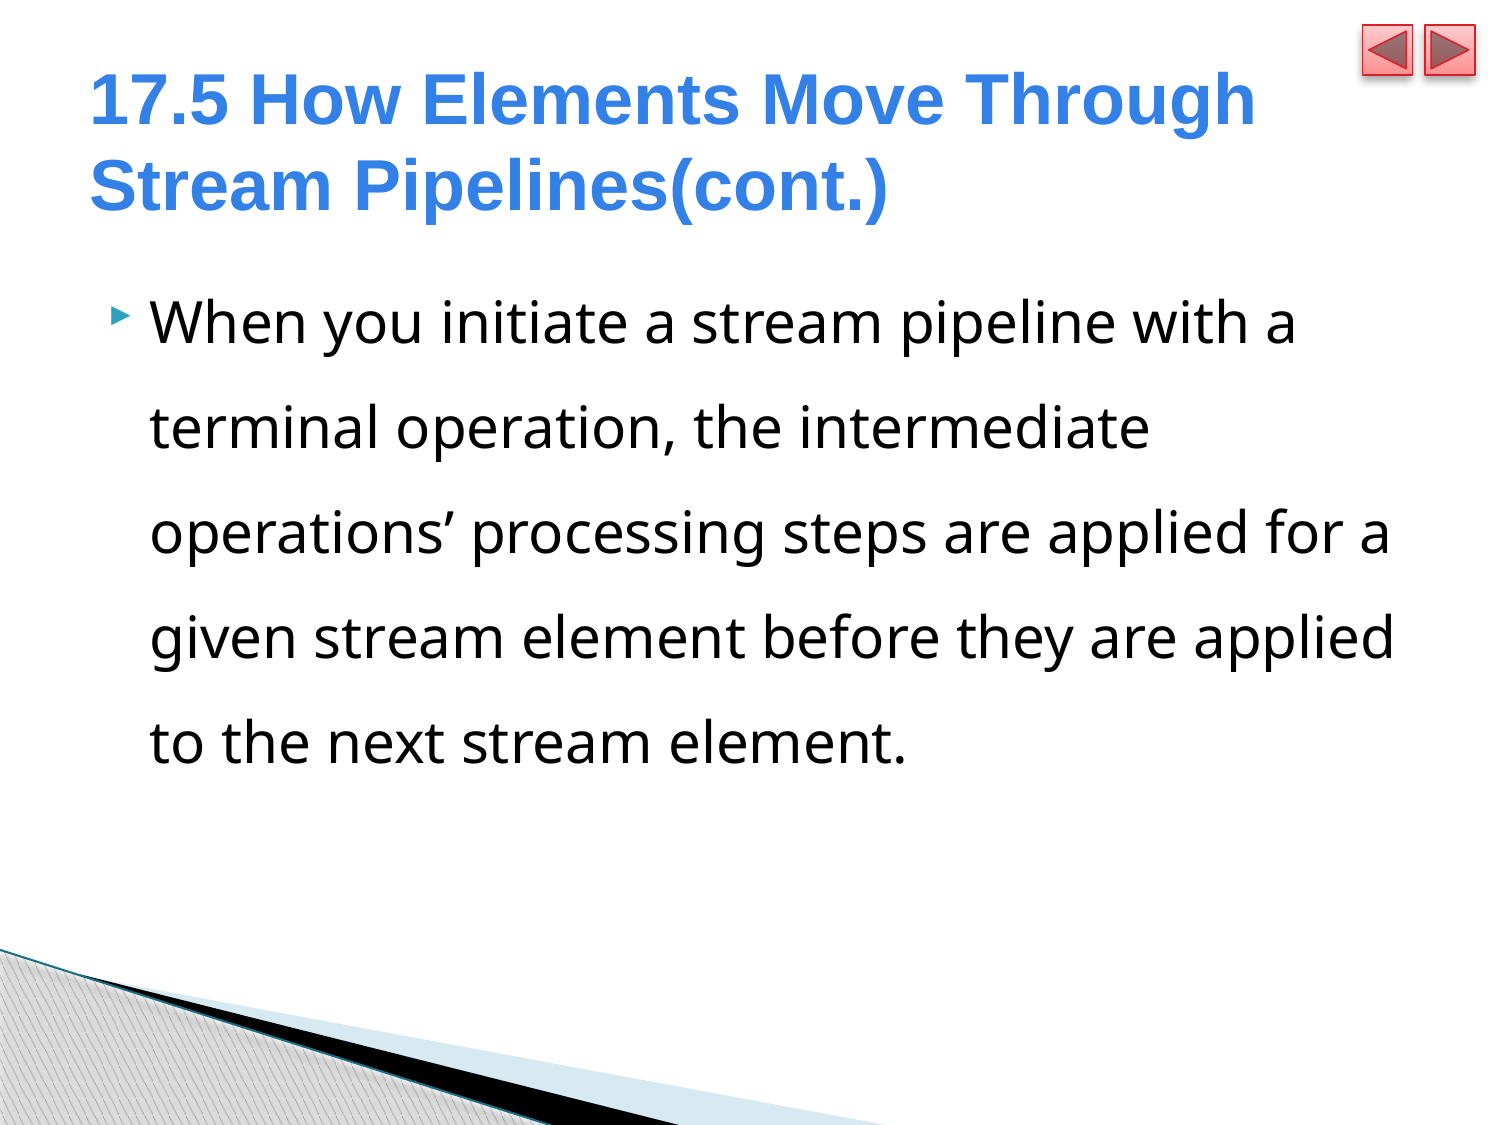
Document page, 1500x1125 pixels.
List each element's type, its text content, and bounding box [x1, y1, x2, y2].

title 17.5 How Elements Move Through Stream Pipelines(cont.) [75, 45, 1425, 233]
list When you initiate a stream pipeline with a terminal operation, the intermediate operations’ processing steps are applied for a given stream element before they are applied to the next stream element. [74, 242, 1426, 986]
